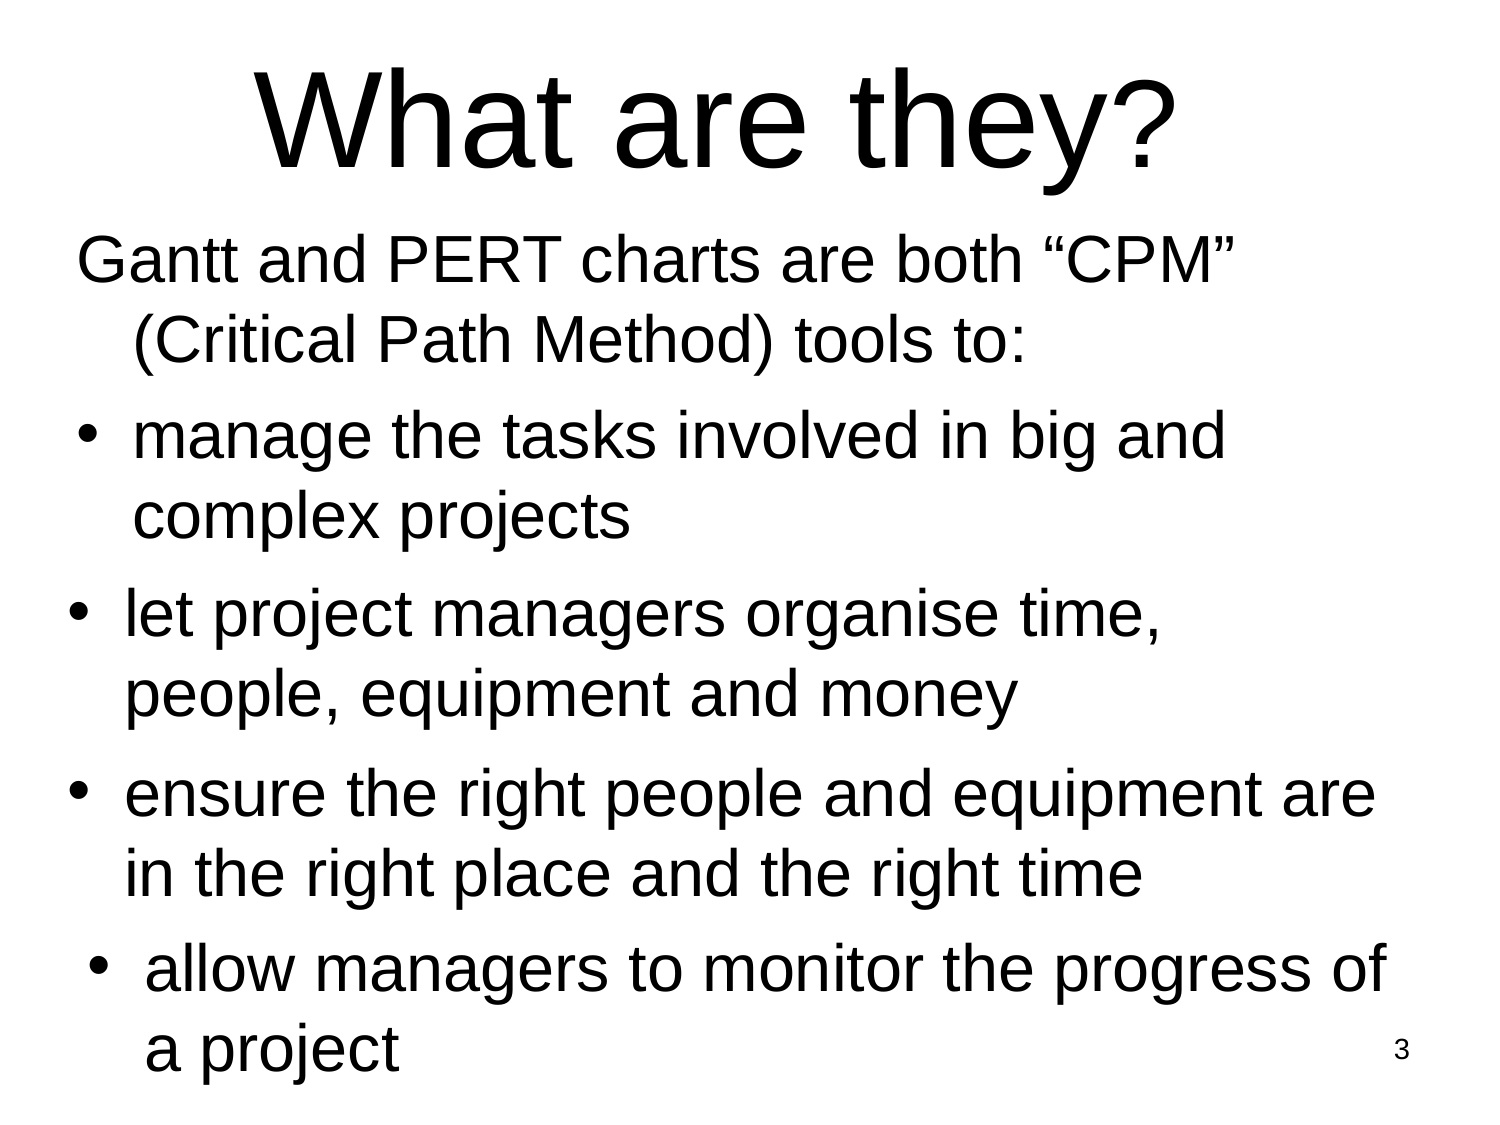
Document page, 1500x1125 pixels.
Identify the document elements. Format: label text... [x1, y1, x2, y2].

title What are they? [41, 0, 1392, 253]
text_box let project managers organise time, people, equipment and money [53, 562, 1404, 728]
text_box allow managers to monitor the progress of a project [73, 916, 1424, 1092]
text_box Gantt and PERT charts are both “CPM” (Critical Path Method) tools to: manage the tasks involved in big and complex projects [61, 207, 1412, 385]
text_box 1 [1210, 1023, 1425, 1102]
text_box ensure the right people and equipment are in the right place and the right time [53, 741, 1404, 917]
